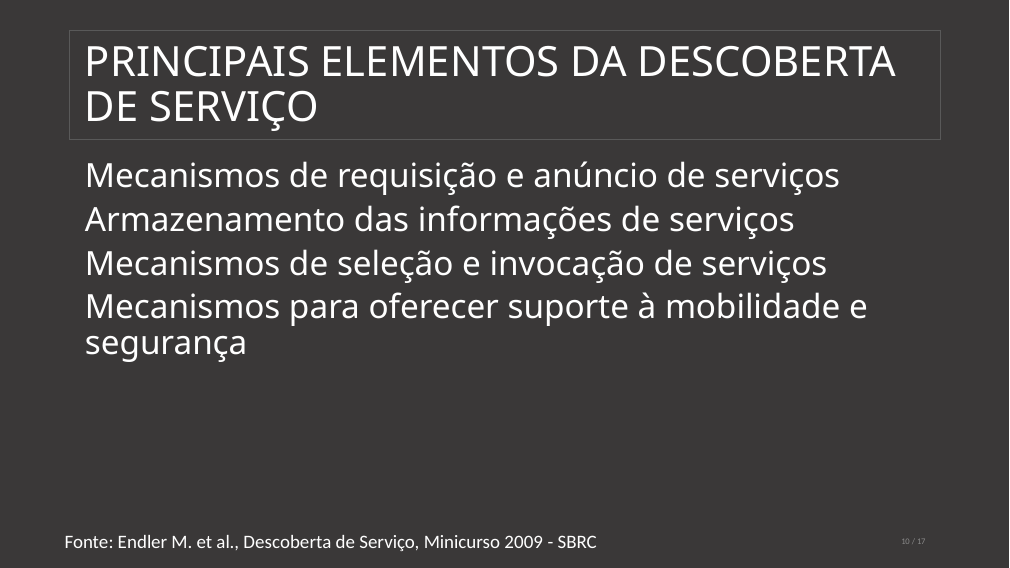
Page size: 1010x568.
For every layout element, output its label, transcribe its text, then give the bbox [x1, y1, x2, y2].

slide_number 10 [713, 526, 941, 557]
title PRINCIPAIS ELEMENTOS DA DESCOBERTA DE SERVIÇO [69, 30, 941, 140]
list Mecanismos de requisição e anúncio de serviços Armazenamento das informações de serviços Mecanismos de seleção e invocação de serviços Mecanismos para oferecer suporte à mobilidade e segurança [69, 151, 941, 512]
text_box Fonte: Endler M. et al., Descoberta de Serviço, Minicurso 2009 - SBRC [49, 522, 613, 560]
